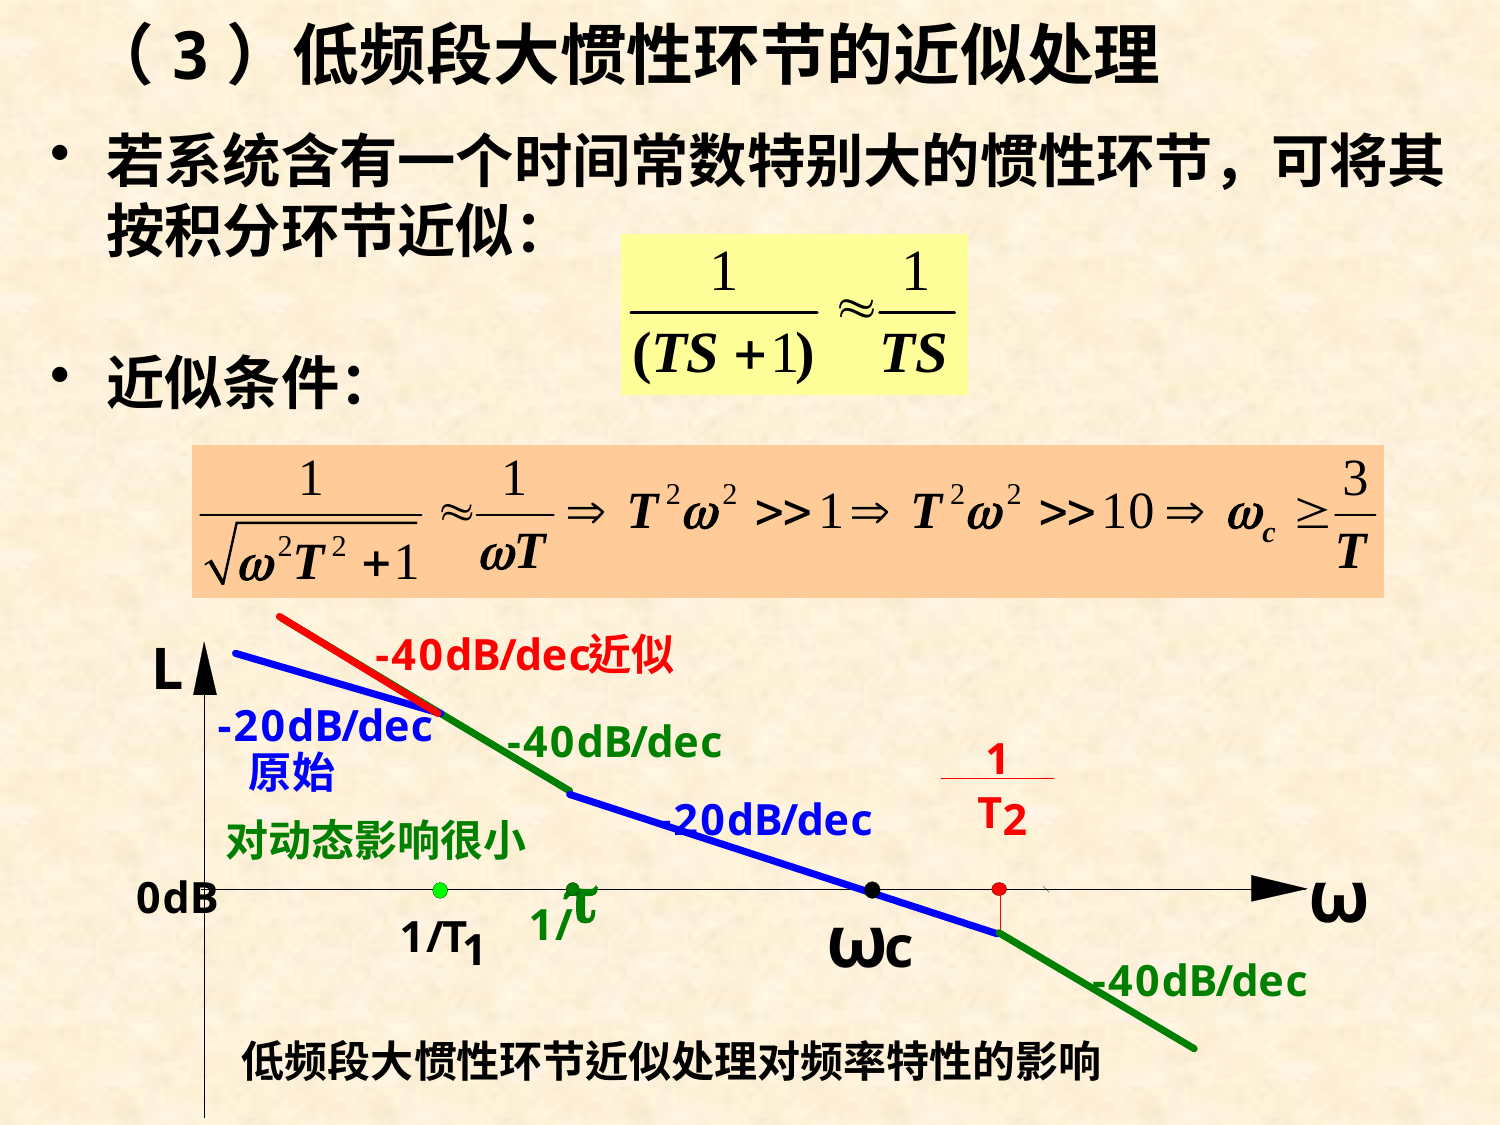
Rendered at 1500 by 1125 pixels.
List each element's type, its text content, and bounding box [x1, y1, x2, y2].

picture [0, 0, 1500, 1125]
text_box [620, 234, 969, 395]
list 若系统含有一个时间常数特别大的惯性环节，可将其按积分环节近似： 近似条件： [35, 117, 1477, 575]
title （3）低频段大惯性环节的近似处理 [72, 0, 1348, 106]
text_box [191, 445, 1385, 598]
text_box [128, 609, 1392, 1125]
